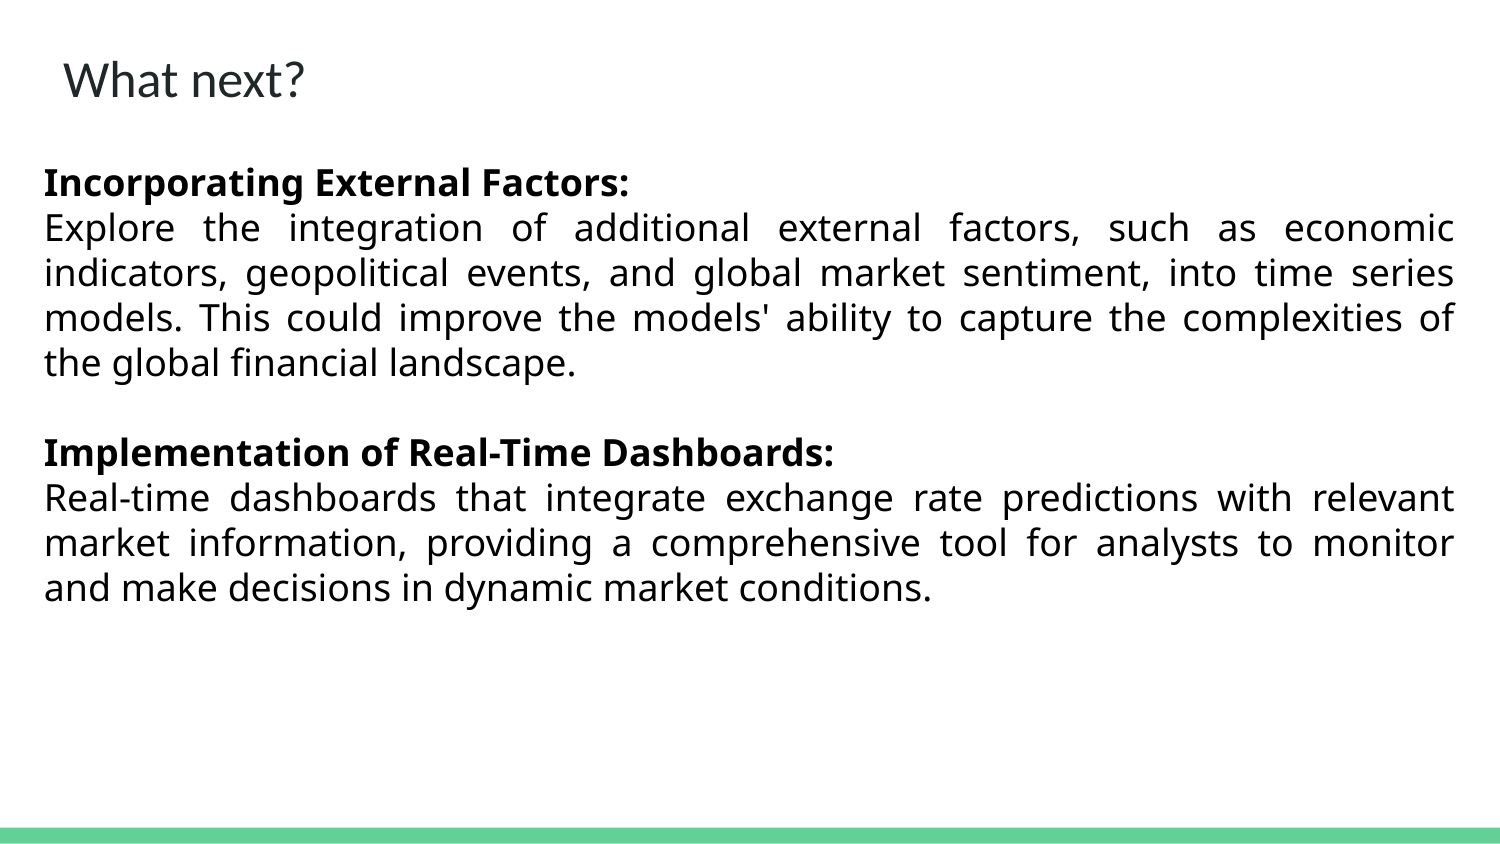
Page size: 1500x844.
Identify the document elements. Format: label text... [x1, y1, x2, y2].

list Incorporating External Factors: Explore the integration of additional external factors, such as economic indicators, geopolitical events, and global market sentiment, into time series models. This could improve the models' ability to capture the complexities of the global financial landscape. Implementation of Real-Time Dashboards: Real-time dashboards that integrate exchange rate predictions with relevant market information, providing a comprehensive tool for analysts to monitor and make decisions in dynamic market conditions. [44, 159, 1456, 660]
title What next? [63, 45, 1437, 109]
